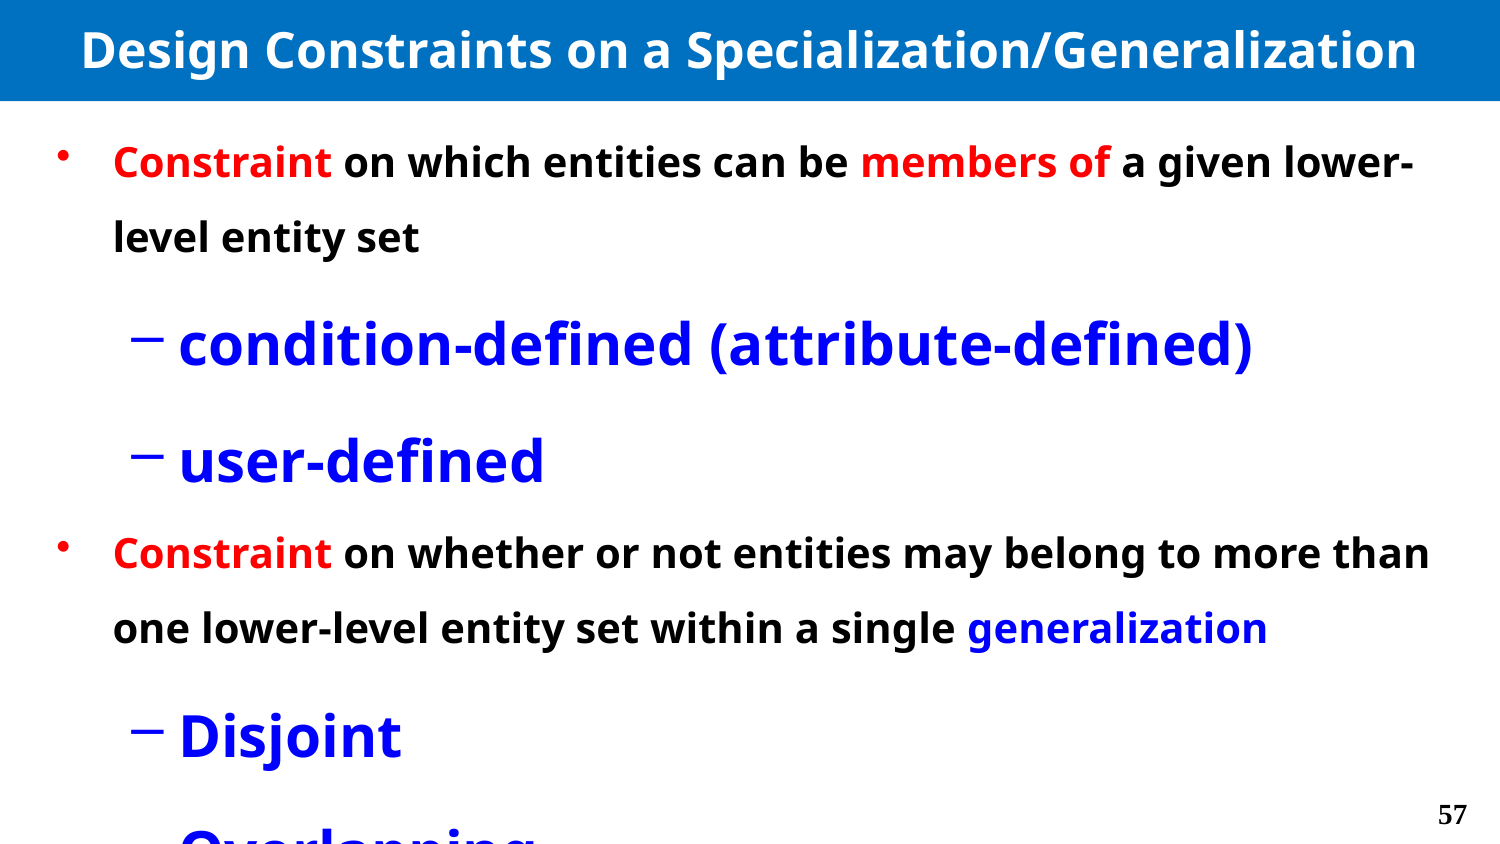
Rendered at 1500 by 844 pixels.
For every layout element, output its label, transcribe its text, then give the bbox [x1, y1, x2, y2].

list Constraint on which entities can be members of a given lower-level entity set condition-defined (attribute-defined) user-defined Constraint on whether or not entities may belong to more than one lower-level entity set within a single generalization Disjoint Overlapping [41, 102, 1471, 753]
title Design Constraints on a Specialization/Generalization [0, 0, 1500, 102]
